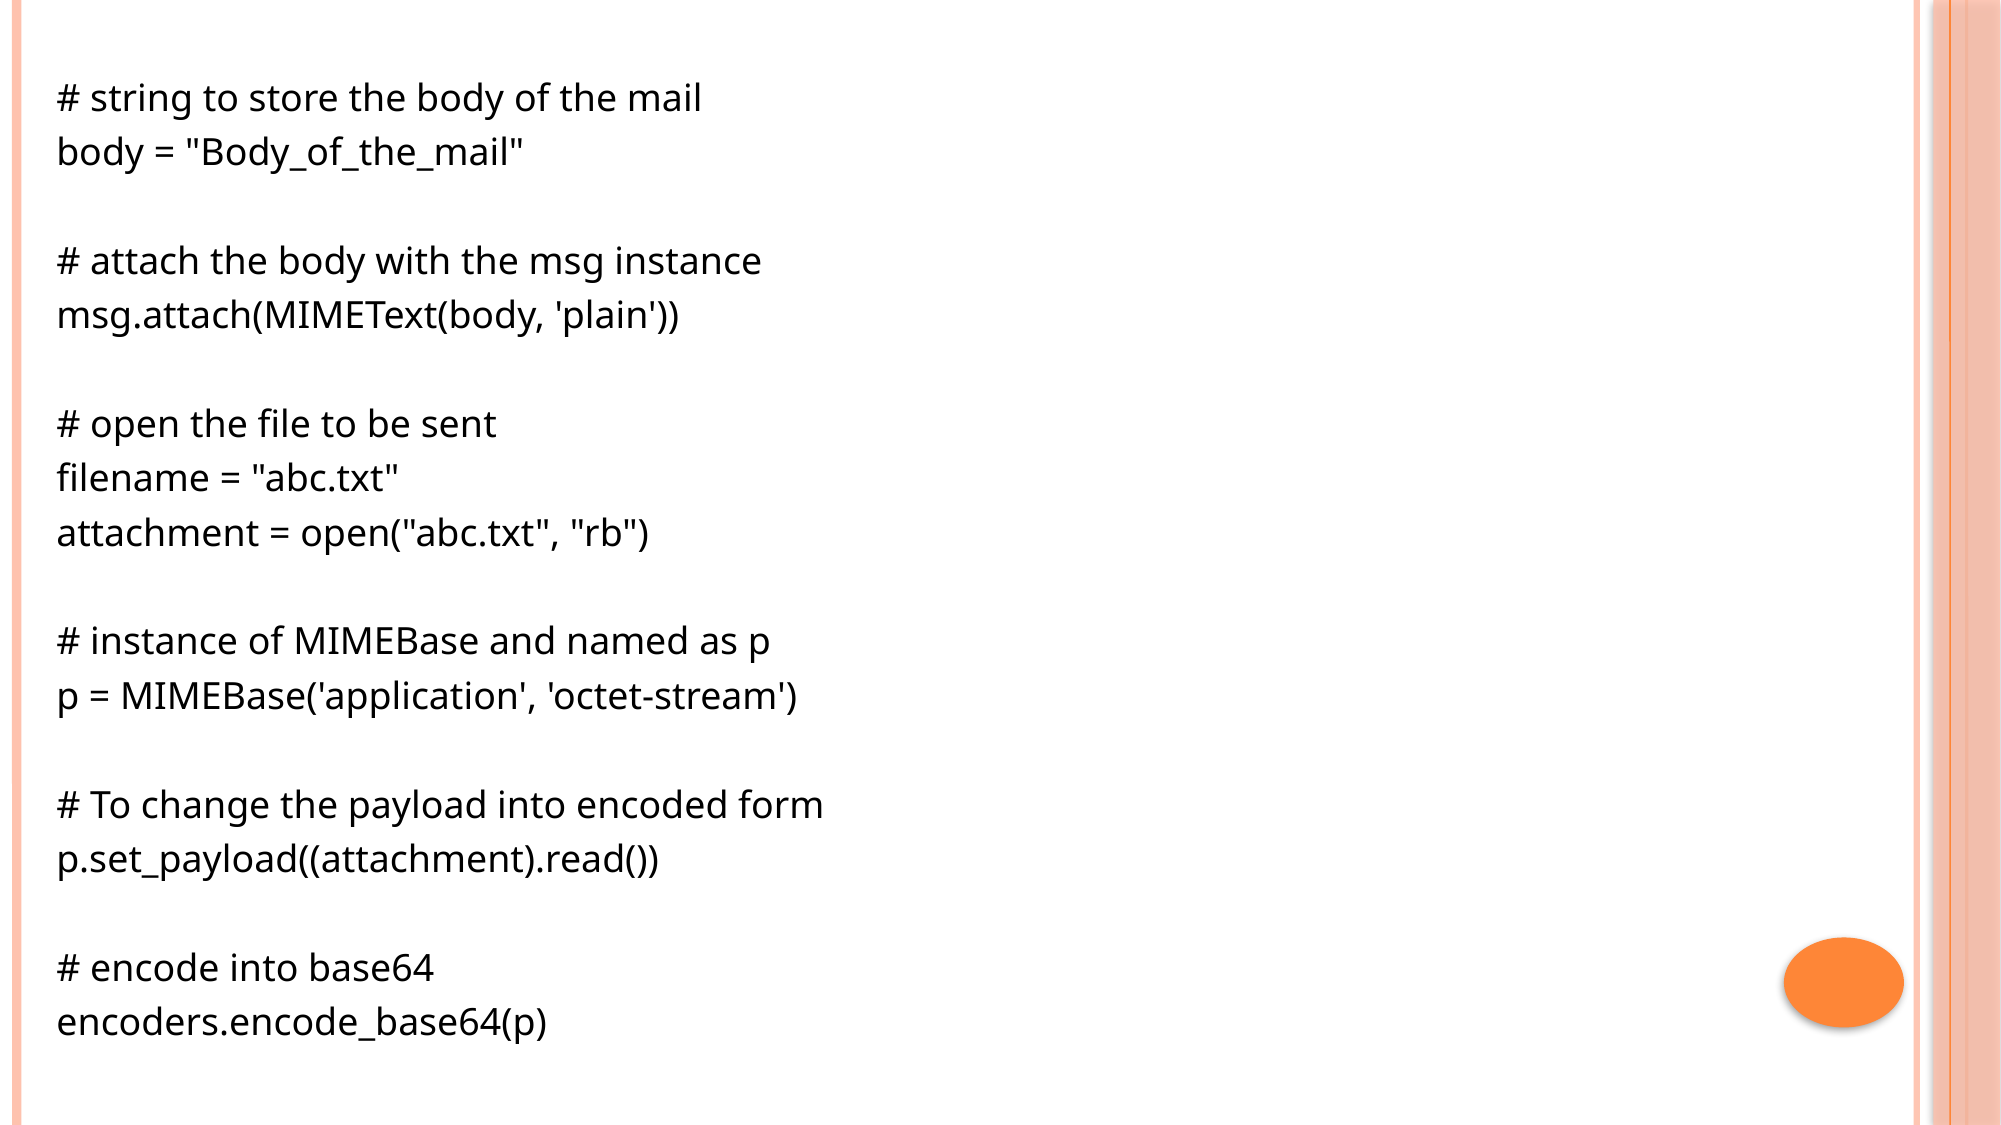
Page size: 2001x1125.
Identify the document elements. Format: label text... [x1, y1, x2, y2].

list # string to store the body of the mail body = "Body_of_the_mail" # attach the body with the msg instance msg.attach(MIMEText(body, 'plain')) # open the file to be sent filename = "abc.txt" attachment = open("abc.txt", "rb") # instance of MIMEBase and named as p p = MIMEBase('application', 'octet-stream') # To change the payload into encoded form p.set_payload((attachment).read()) # encode into base64 encoders.encode_base64(p) [41, 66, 1959, 1116]
